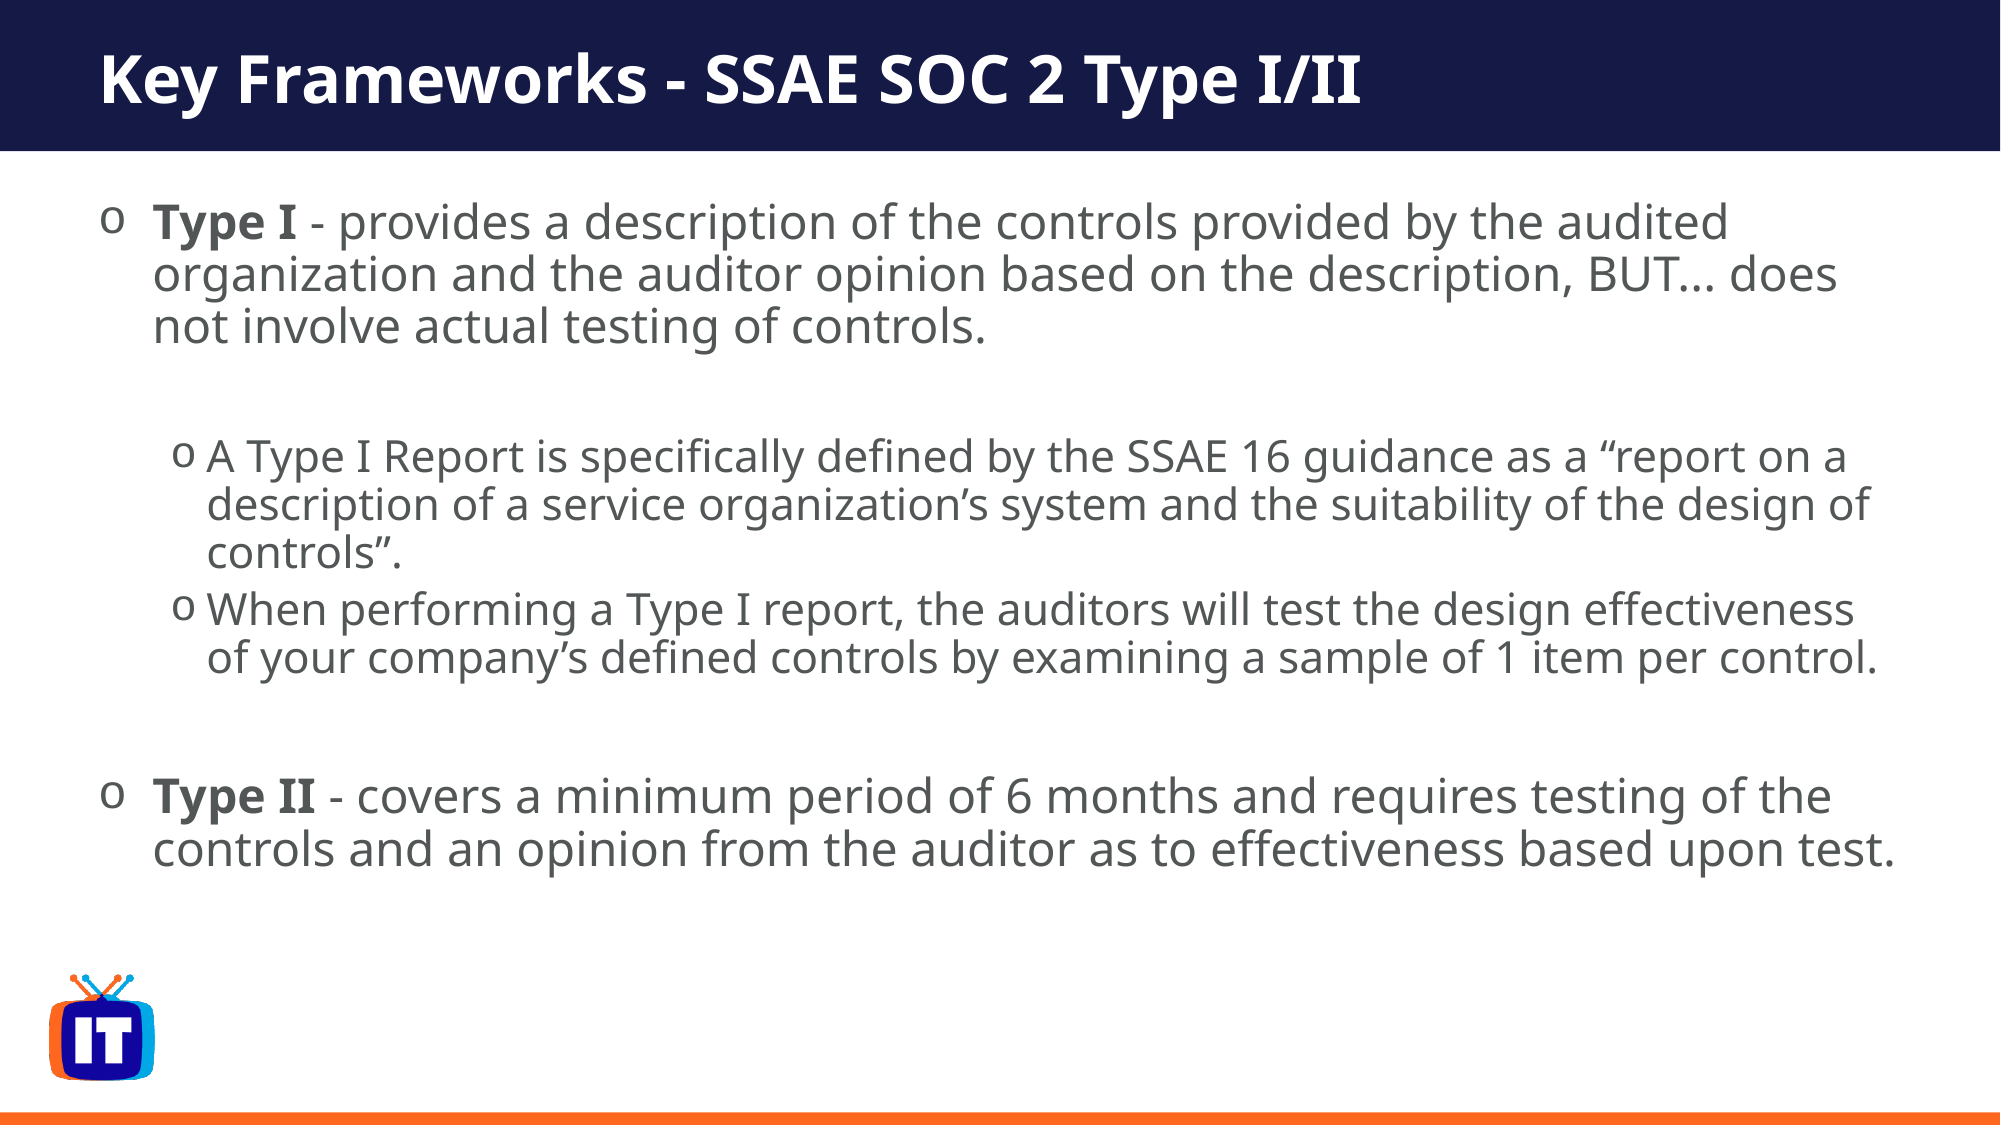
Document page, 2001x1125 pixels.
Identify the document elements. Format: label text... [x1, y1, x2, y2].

picture [45, 968, 158, 1087]
title Key Frameworks - SSAE SOC 2 Type I/II [83, 0, 1917, 168]
list Type I - provides a description of the controls provided by the audited organization and the auditor opinion based on the description, BUT... does not involve actual testing of controls. A Type I Report is specifically defined by the SSAE 16 guidance as a “report on a description of a service organization’s system and the suitability of the design of controls”. When performing a Type I report, the auditors will test the design effectiveness of your company’s defined controls by examining a sample of 1 item per control. Type II - covers a minimum period of 6 months and requires testing of the controls and an opinion from the auditor as to effectiveness based upon test. [83, 190, 1917, 960]
